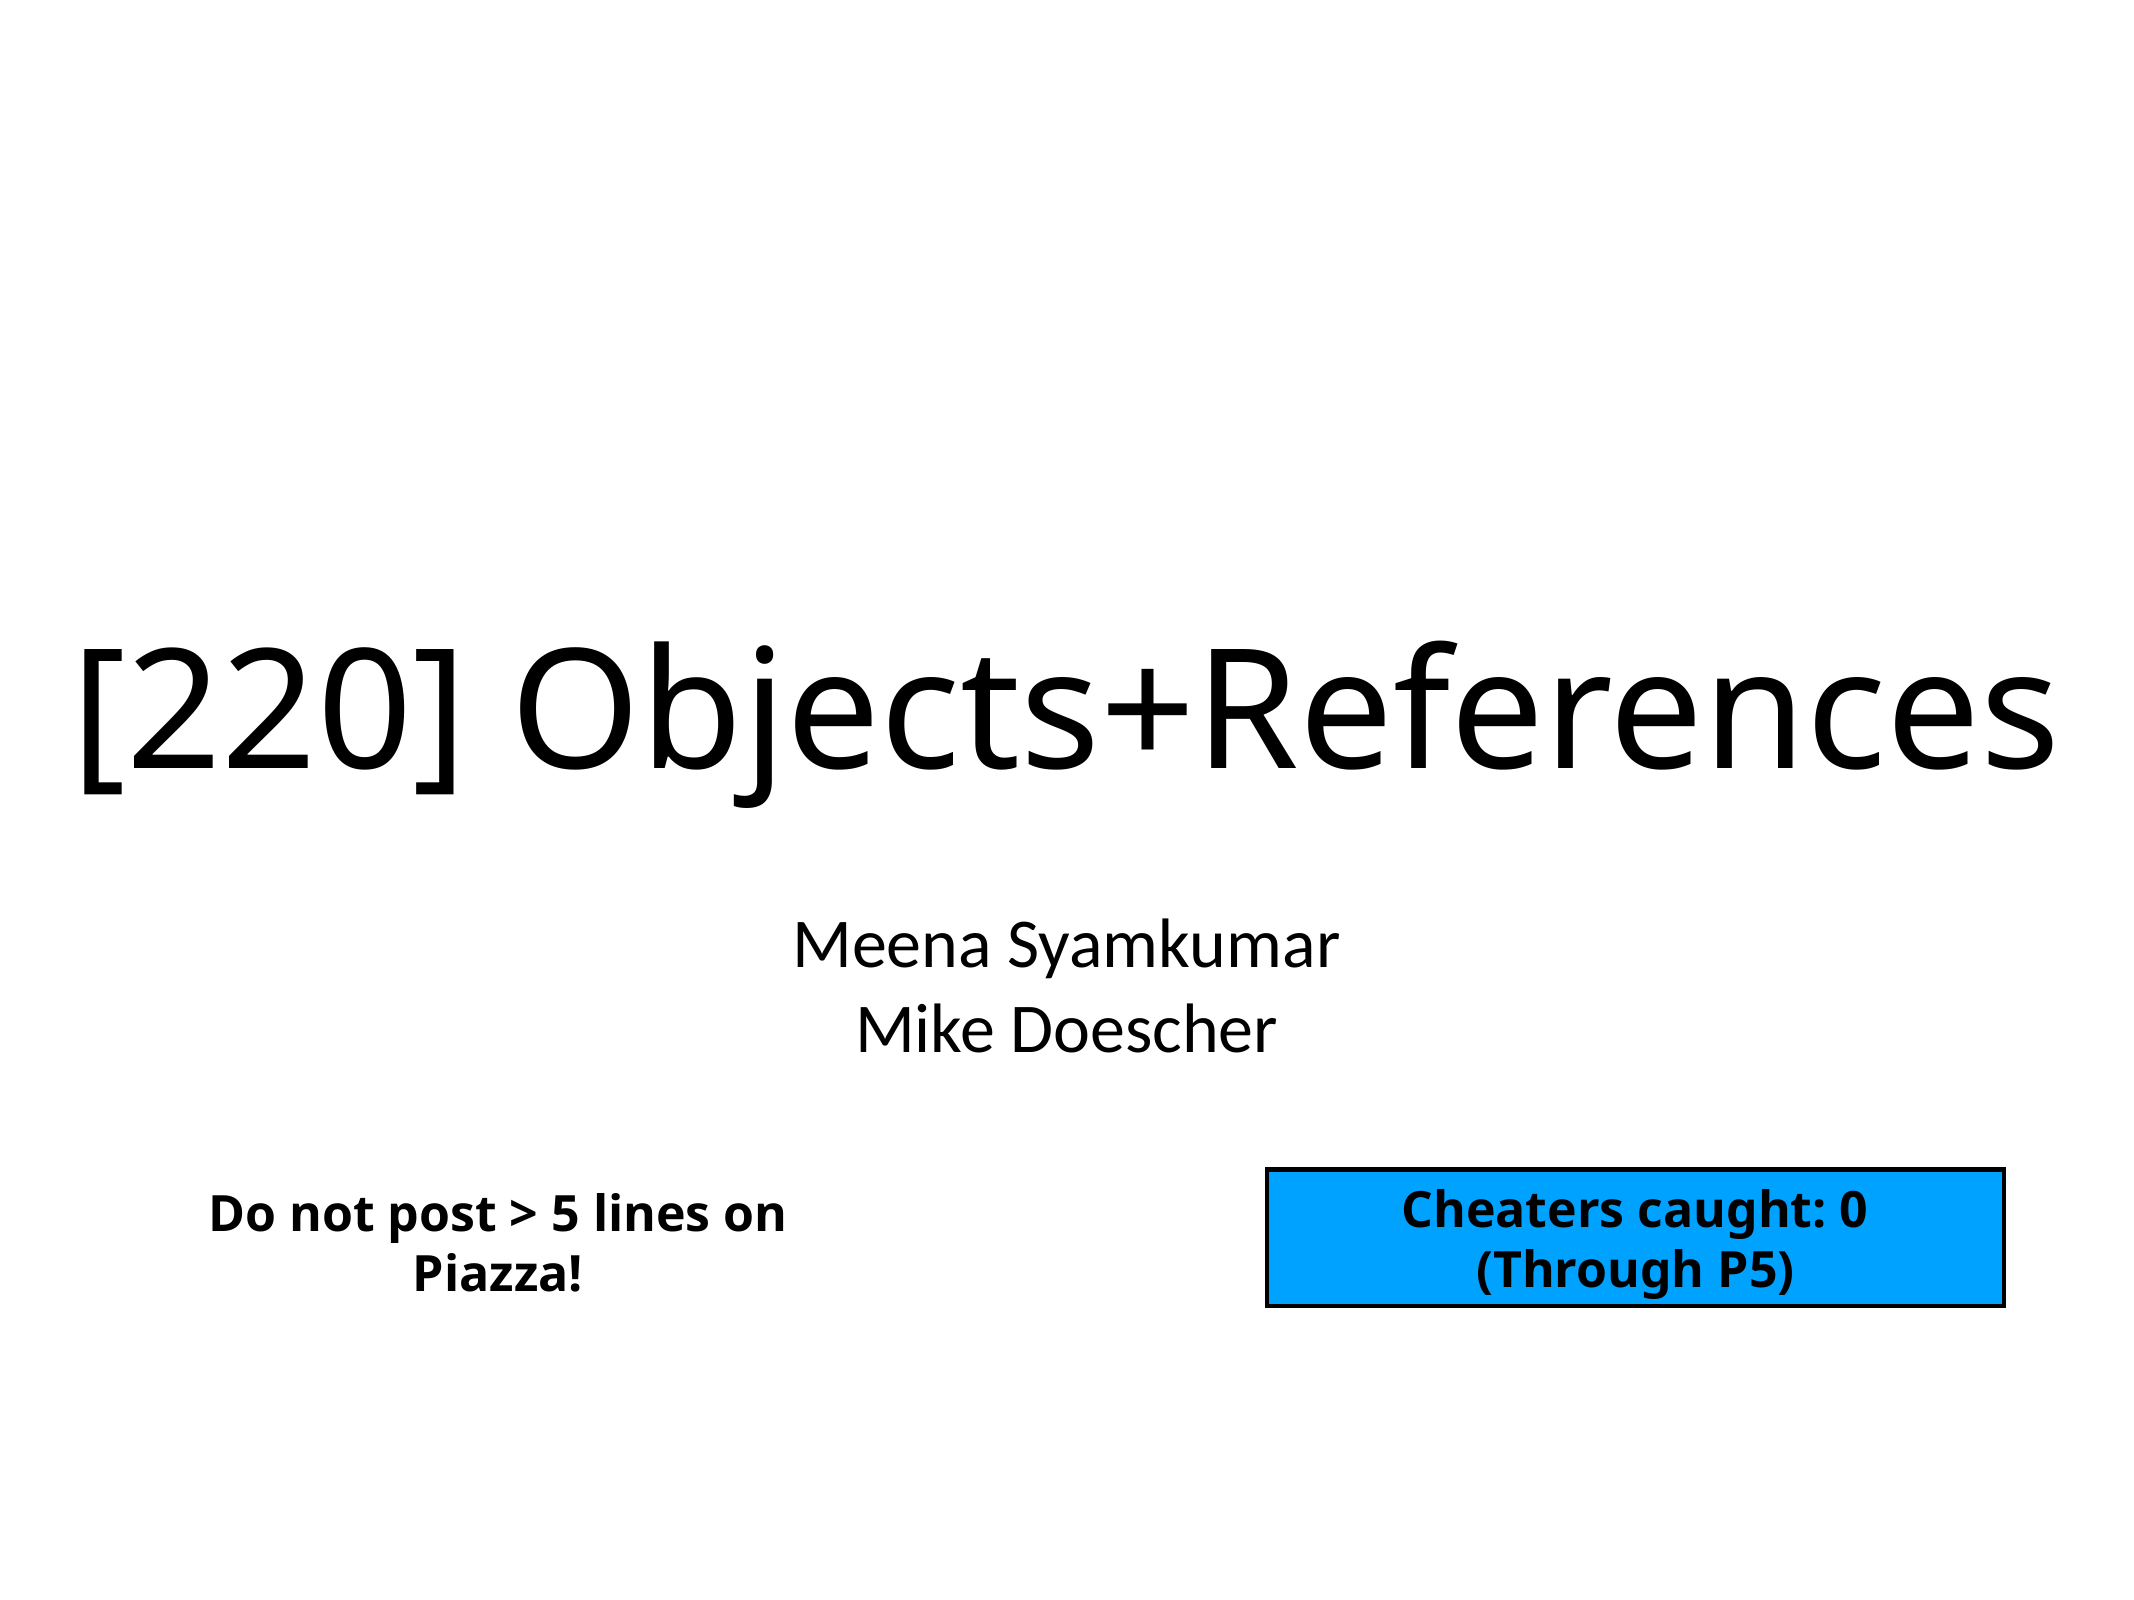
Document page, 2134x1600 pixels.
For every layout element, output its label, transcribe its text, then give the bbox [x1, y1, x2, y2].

subtitle Meena Syamkumar Mike Doescher [207, 889, 1926, 1076]
text_box Do not post > 5 lines on Piazza! [129, 1173, 867, 1310]
text_box Cheaters caught: 0 (Through P5) [1266, 1169, 2005, 1307]
title [220] Objects+References [34, 268, 2100, 811]
